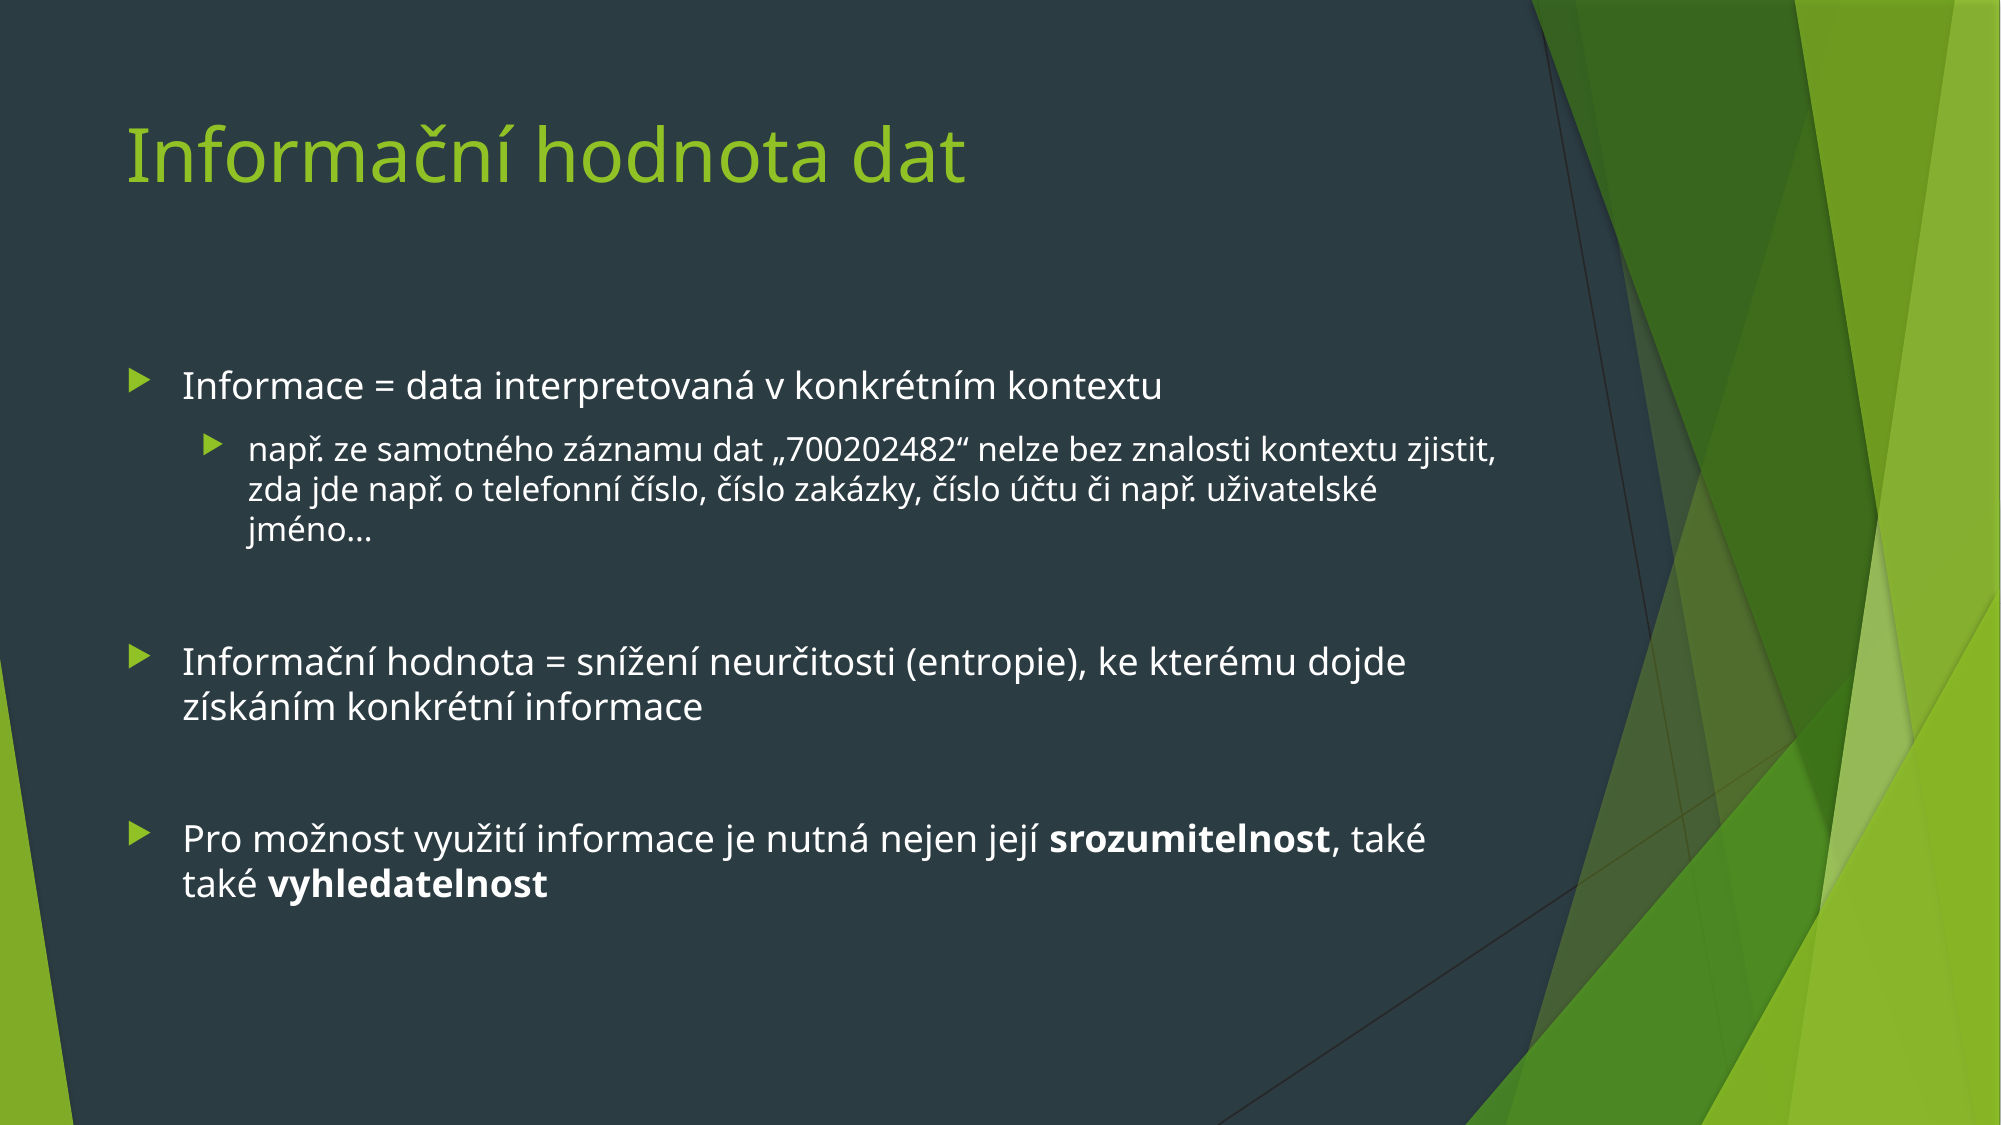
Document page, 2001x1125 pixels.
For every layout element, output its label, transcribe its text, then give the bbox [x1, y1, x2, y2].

list Informace = data interpretovaná v konkrétním kontextu např. ze samotného záznamu dat „700202482“ nelze bez znalosti kontextu zjistit, zda jde např. o telefonní číslo, číslo zakázky, číslo účtu či např. uživatelské jméno… Informační hodnota = snížení neurčitosti (entropie), ke kterému dojde získáním konkrétní informace Pro možnost využití informace je nutná nejen její srozumitelnost, také také vyhledatelnost [111, 354, 1522, 992]
title Informační hodnota dat [111, 99, 1522, 317]
